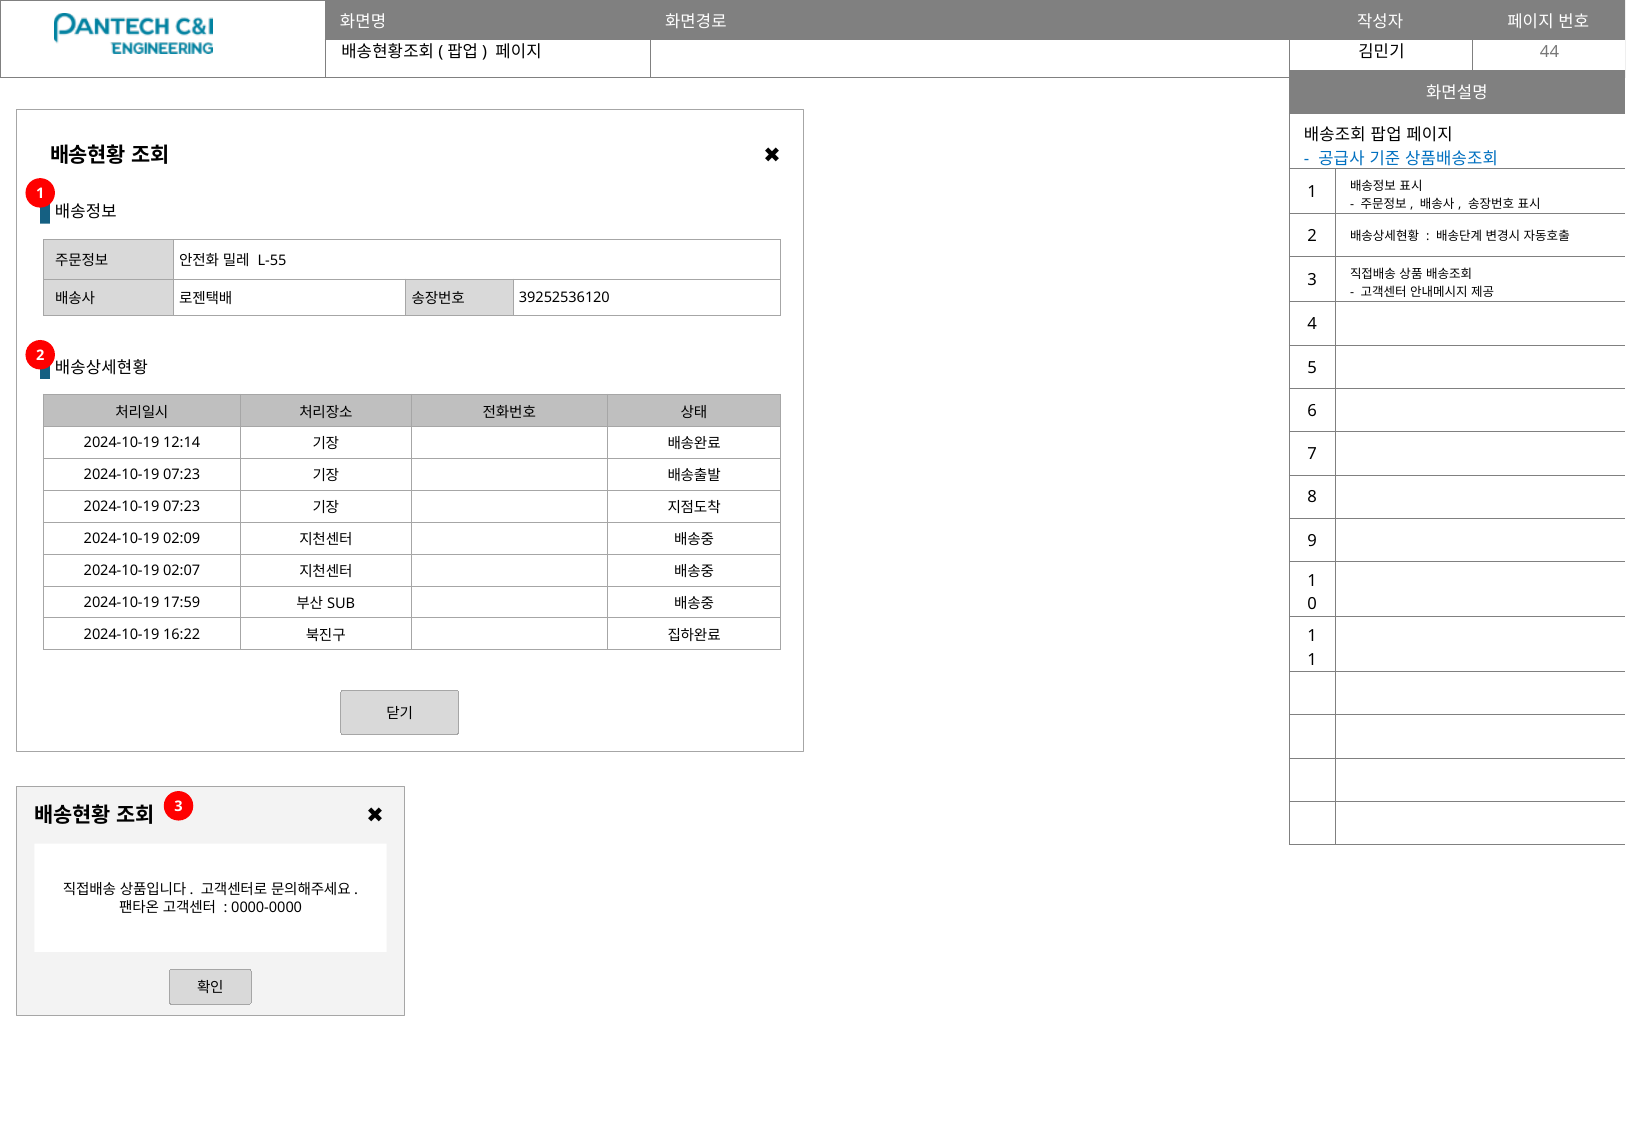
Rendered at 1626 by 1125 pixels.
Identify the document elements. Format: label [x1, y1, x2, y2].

table_cell [1290, 169, 1335, 213]
table_cell [1336, 257, 1625, 301]
table_cell [44, 491, 240, 522]
text_box [15, 785, 405, 1017]
table_cell [44, 618, 240, 649]
table_cell [241, 427, 411, 458]
table_cell [1336, 214, 1625, 256]
table_header [44, 240, 173, 279]
table_header [1290, 71, 1625, 113]
table_header [174, 240, 780, 279]
table_cell [241, 459, 411, 490]
table_cell [44, 587, 240, 617]
table_cell [44, 555, 240, 586]
table_cell [406, 280, 513, 315]
table_cell [1290, 672, 1335, 714]
table_cell [608, 587, 780, 617]
table_cell [1336, 562, 1625, 616]
table_cell [1290, 389, 1335, 431]
table_cell [174, 280, 405, 315]
table_cell [608, 523, 780, 554]
table_cell [241, 618, 411, 649]
table_cell [241, 491, 411, 522]
table_cell [1290, 519, 1335, 561]
table_cell [44, 427, 240, 458]
table_cell [514, 280, 780, 315]
table_cell [1336, 389, 1625, 431]
table_header [412, 395, 607, 426]
text_box [16, 109, 804, 752]
table_cell [1290, 759, 1335, 801]
table_cell [608, 555, 780, 586]
text_box [326, 33, 649, 68]
table_cell [1336, 302, 1625, 345]
table_cell [1290, 476, 1335, 518]
table_cell [608, 618, 780, 649]
table_cell [1290, 562, 1335, 616]
table_cell [1336, 802, 1625, 844]
table_cell [412, 587, 607, 617]
table_cell [412, 459, 607, 490]
table_cell [1290, 346, 1335, 388]
table_cell [608, 491, 780, 522]
table_cell [1336, 346, 1625, 388]
table_cell [1290, 114, 1625, 168]
table_cell [412, 427, 607, 458]
table_header [241, 395, 411, 426]
table_cell [1336, 617, 1625, 671]
table_cell [1336, 759, 1625, 801]
table_cell [1290, 214, 1335, 256]
table_cell [44, 523, 240, 554]
table_cell [1290, 432, 1335, 475]
table_cell [1336, 519, 1625, 561]
table_cell [44, 280, 173, 315]
table_cell [1336, 432, 1625, 475]
table_cell [1336, 476, 1625, 518]
slide_number [1474, 33, 1625, 70]
table_header [608, 395, 780, 426]
table_cell [1290, 617, 1335, 671]
table_cell [1290, 802, 1335, 844]
table_cell [608, 427, 780, 458]
table_cell [1336, 672, 1625, 714]
table_cell [1290, 257, 1335, 301]
table_cell [608, 459, 780, 490]
table_cell [241, 555, 411, 586]
table_cell [1290, 715, 1335, 758]
table_cell [412, 491, 607, 522]
table_cell [412, 618, 607, 649]
picture [54, 13, 213, 54]
table_cell [412, 523, 607, 554]
table_cell [1336, 169, 1625, 213]
table_cell [1336, 715, 1625, 758]
table_cell [412, 555, 607, 586]
table_cell [1290, 302, 1335, 345]
table_cell [44, 459, 240, 490]
table_cell [241, 523, 411, 554]
table_header [44, 395, 240, 426]
table_cell [241, 587, 411, 617]
